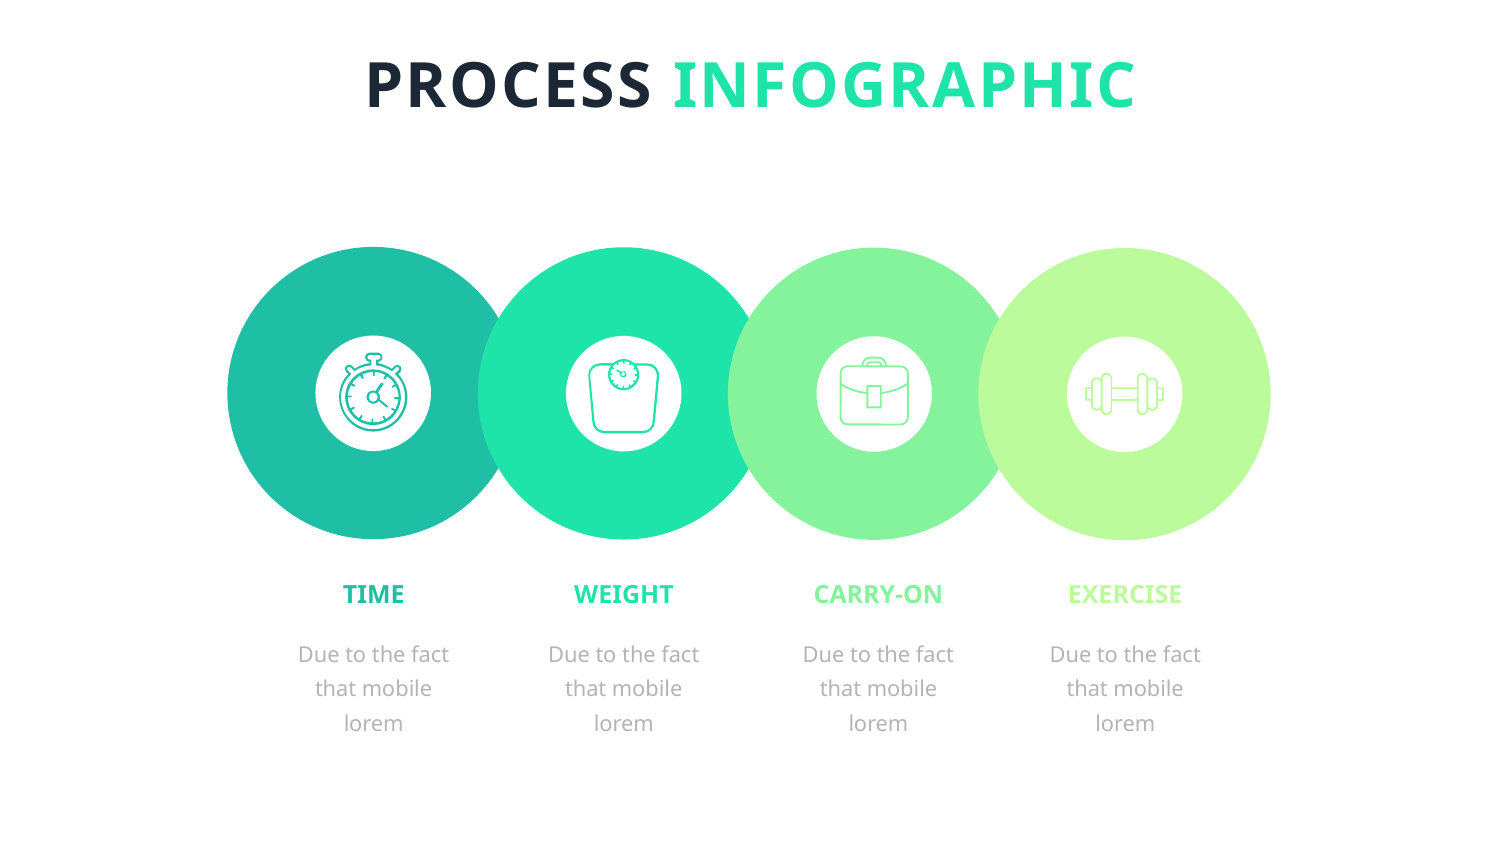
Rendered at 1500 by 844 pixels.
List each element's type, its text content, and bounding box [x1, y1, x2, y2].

text_box TIME [328, 571, 420, 617]
text_box CARRY-ON [798, 571, 959, 617]
text_box EXERCISE [1053, 571, 1198, 617]
text_box [565, 335, 682, 452]
text_box WEIGHT [559, 571, 689, 617]
text_box PROCESS INFOGRAPHIC [364, 45, 1137, 121]
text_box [588, 359, 660, 434]
text_box Due to the fact that mobile lorem [776, 624, 981, 744]
text_box [816, 336, 933, 452]
text_box Due to the fact that mobile lorem [271, 624, 476, 744]
text_box [227, 246, 498, 540]
text_box [315, 335, 431, 452]
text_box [339, 352, 408, 432]
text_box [1084, 372, 1164, 416]
text_box Due to the fact that mobile lorem [521, 624, 726, 744]
text_box [839, 356, 909, 426]
text_box Due to the fact that mobile lorem [1023, 624, 1228, 744]
text_box [1066, 336, 1183, 453]
text_box [978, 247, 1271, 541]
text_box [727, 247, 999, 540]
text_box [477, 247, 749, 540]
